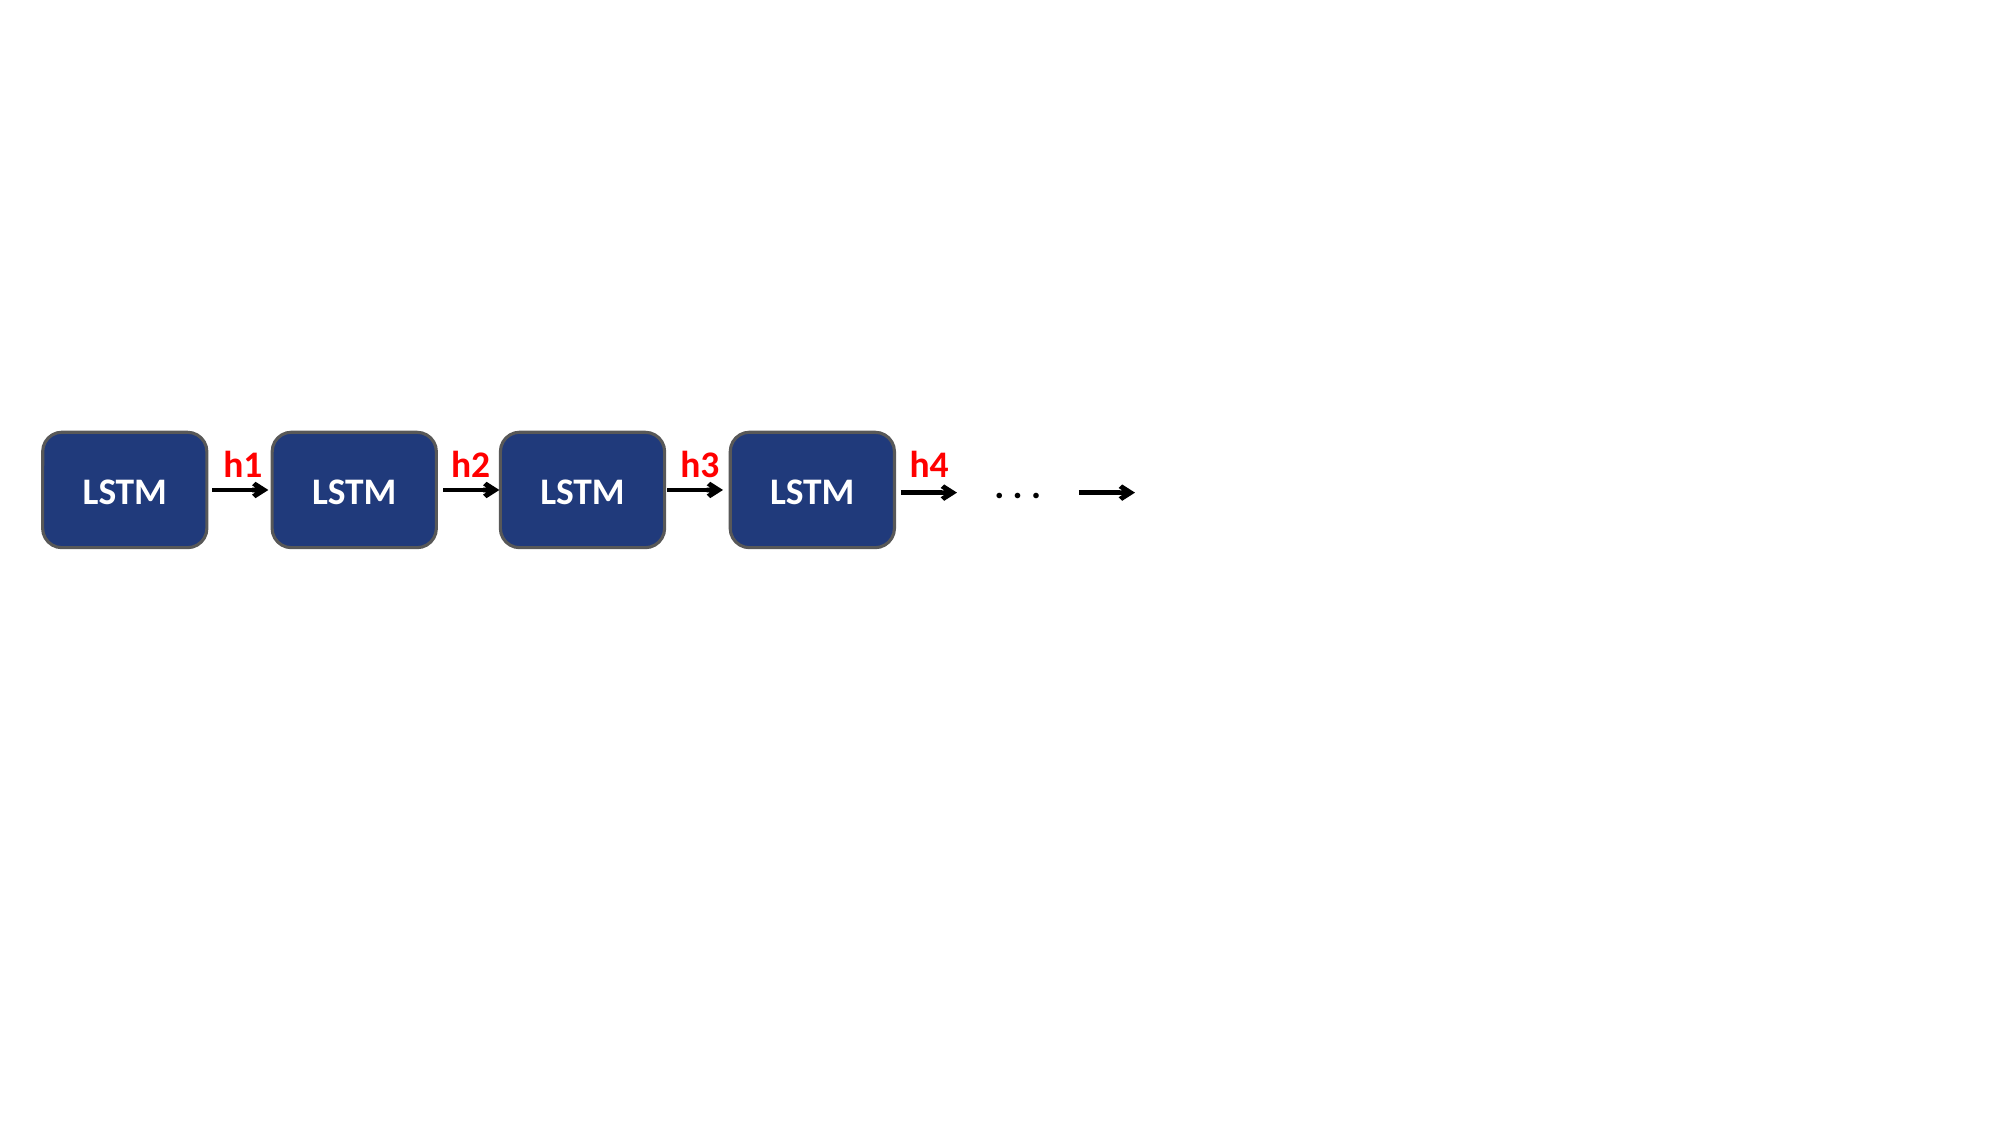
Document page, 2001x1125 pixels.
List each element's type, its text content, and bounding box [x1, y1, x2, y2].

text_box h3 [662, 432, 738, 493]
text_box LSTM [41, 430, 209, 550]
text_box h2 [432, 432, 509, 493]
text_box . . . [928, 453, 1107, 514]
text_box h1 [205, 432, 281, 493]
text_box LSTM [270, 430, 438, 550]
text_box h4 [891, 432, 967, 493]
text_box LSTM [498, 430, 667, 550]
text_box LSTM [728, 430, 897, 550]
